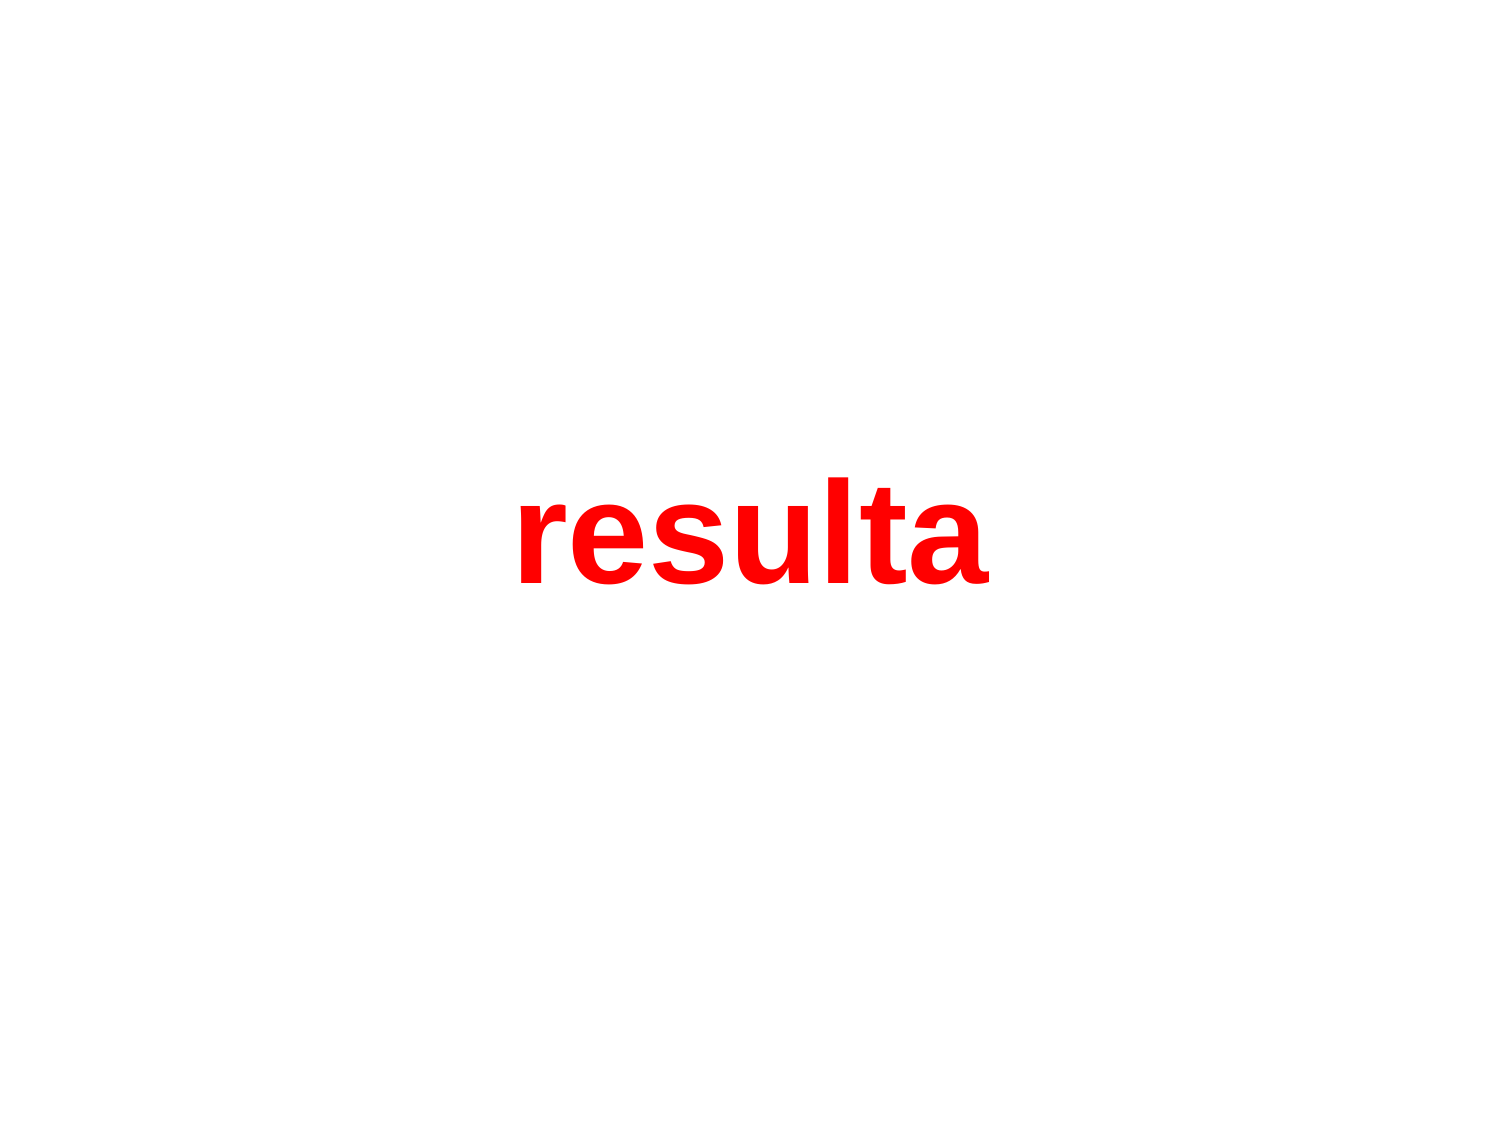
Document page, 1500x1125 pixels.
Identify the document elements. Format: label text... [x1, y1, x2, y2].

title resulta [112, 349, 1388, 591]
